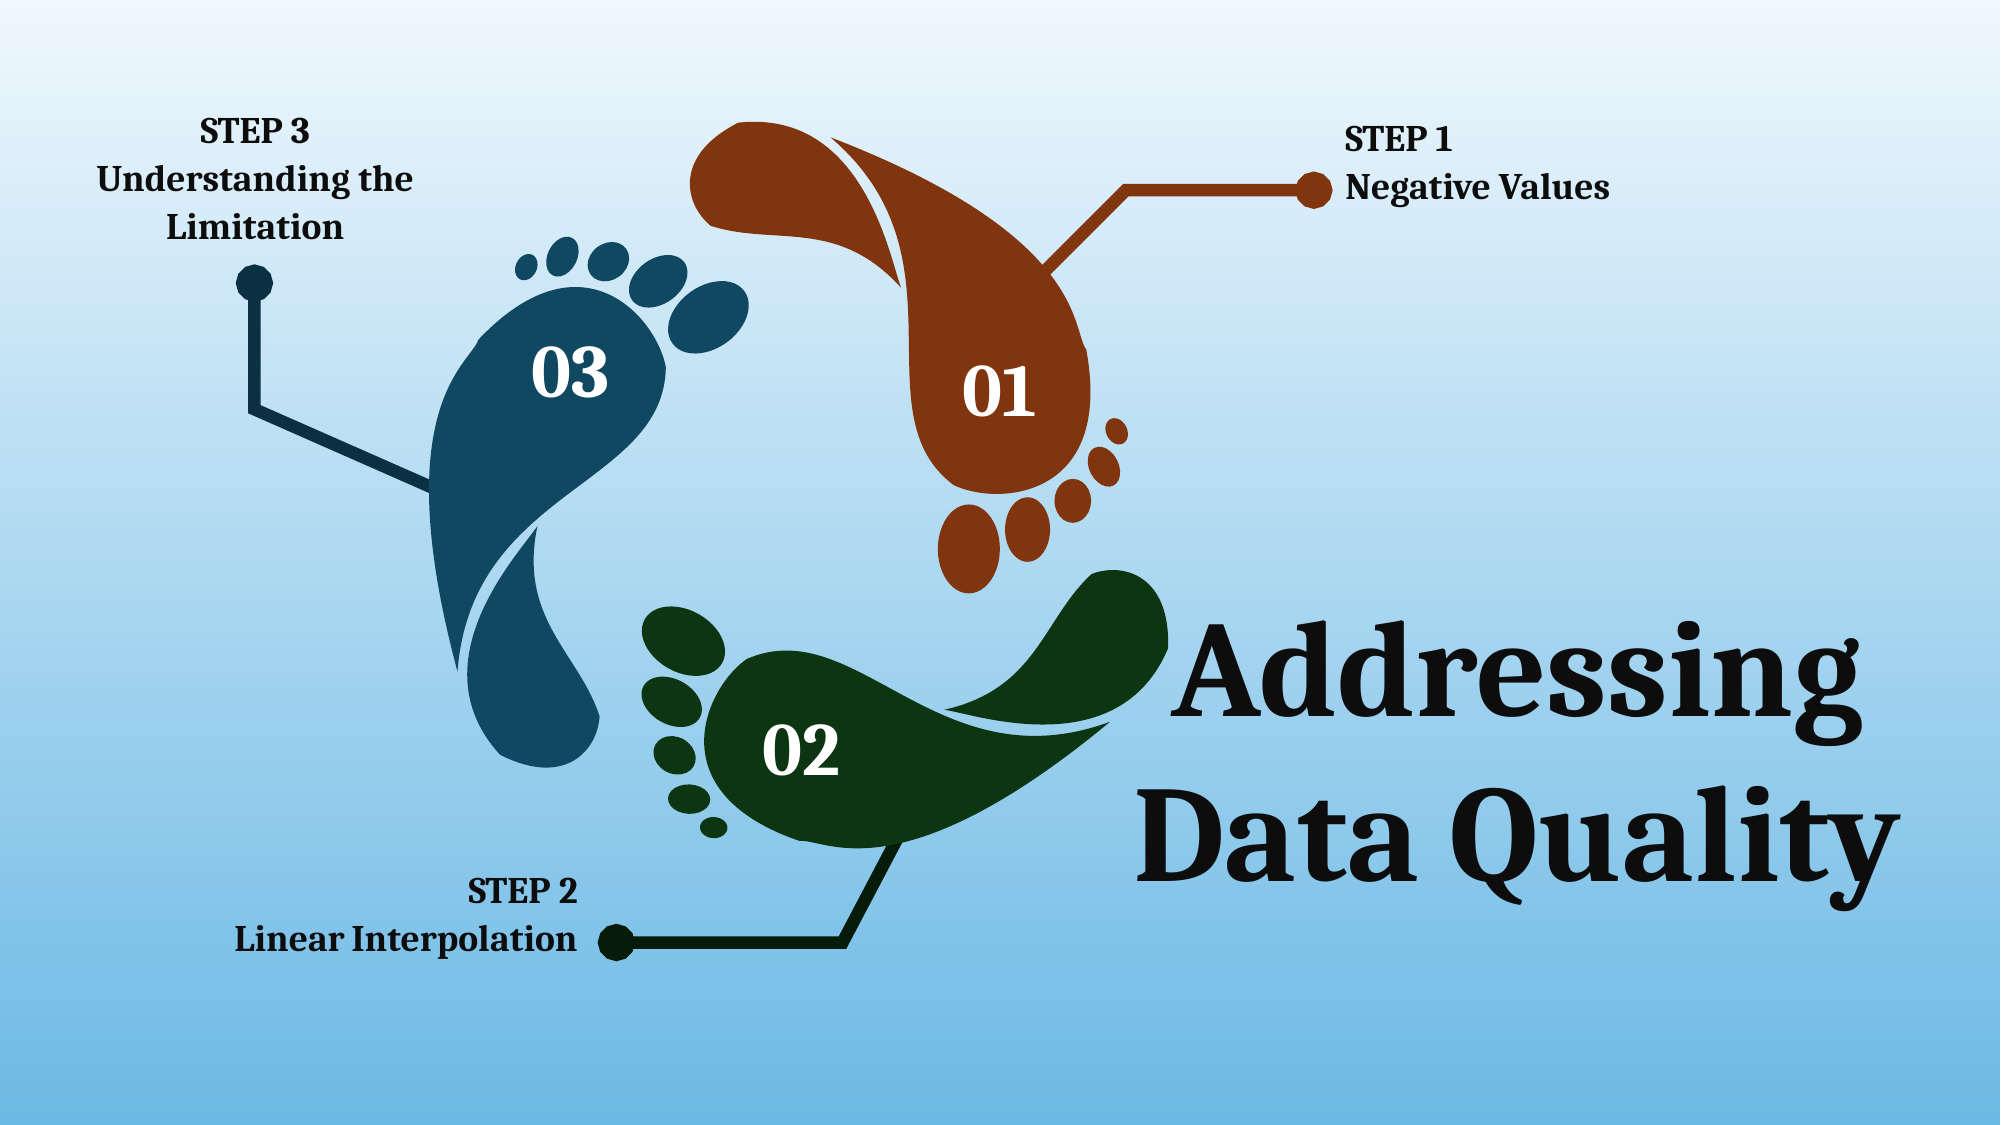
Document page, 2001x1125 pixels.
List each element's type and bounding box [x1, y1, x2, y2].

text_box [56, 94, 2000, 965]
